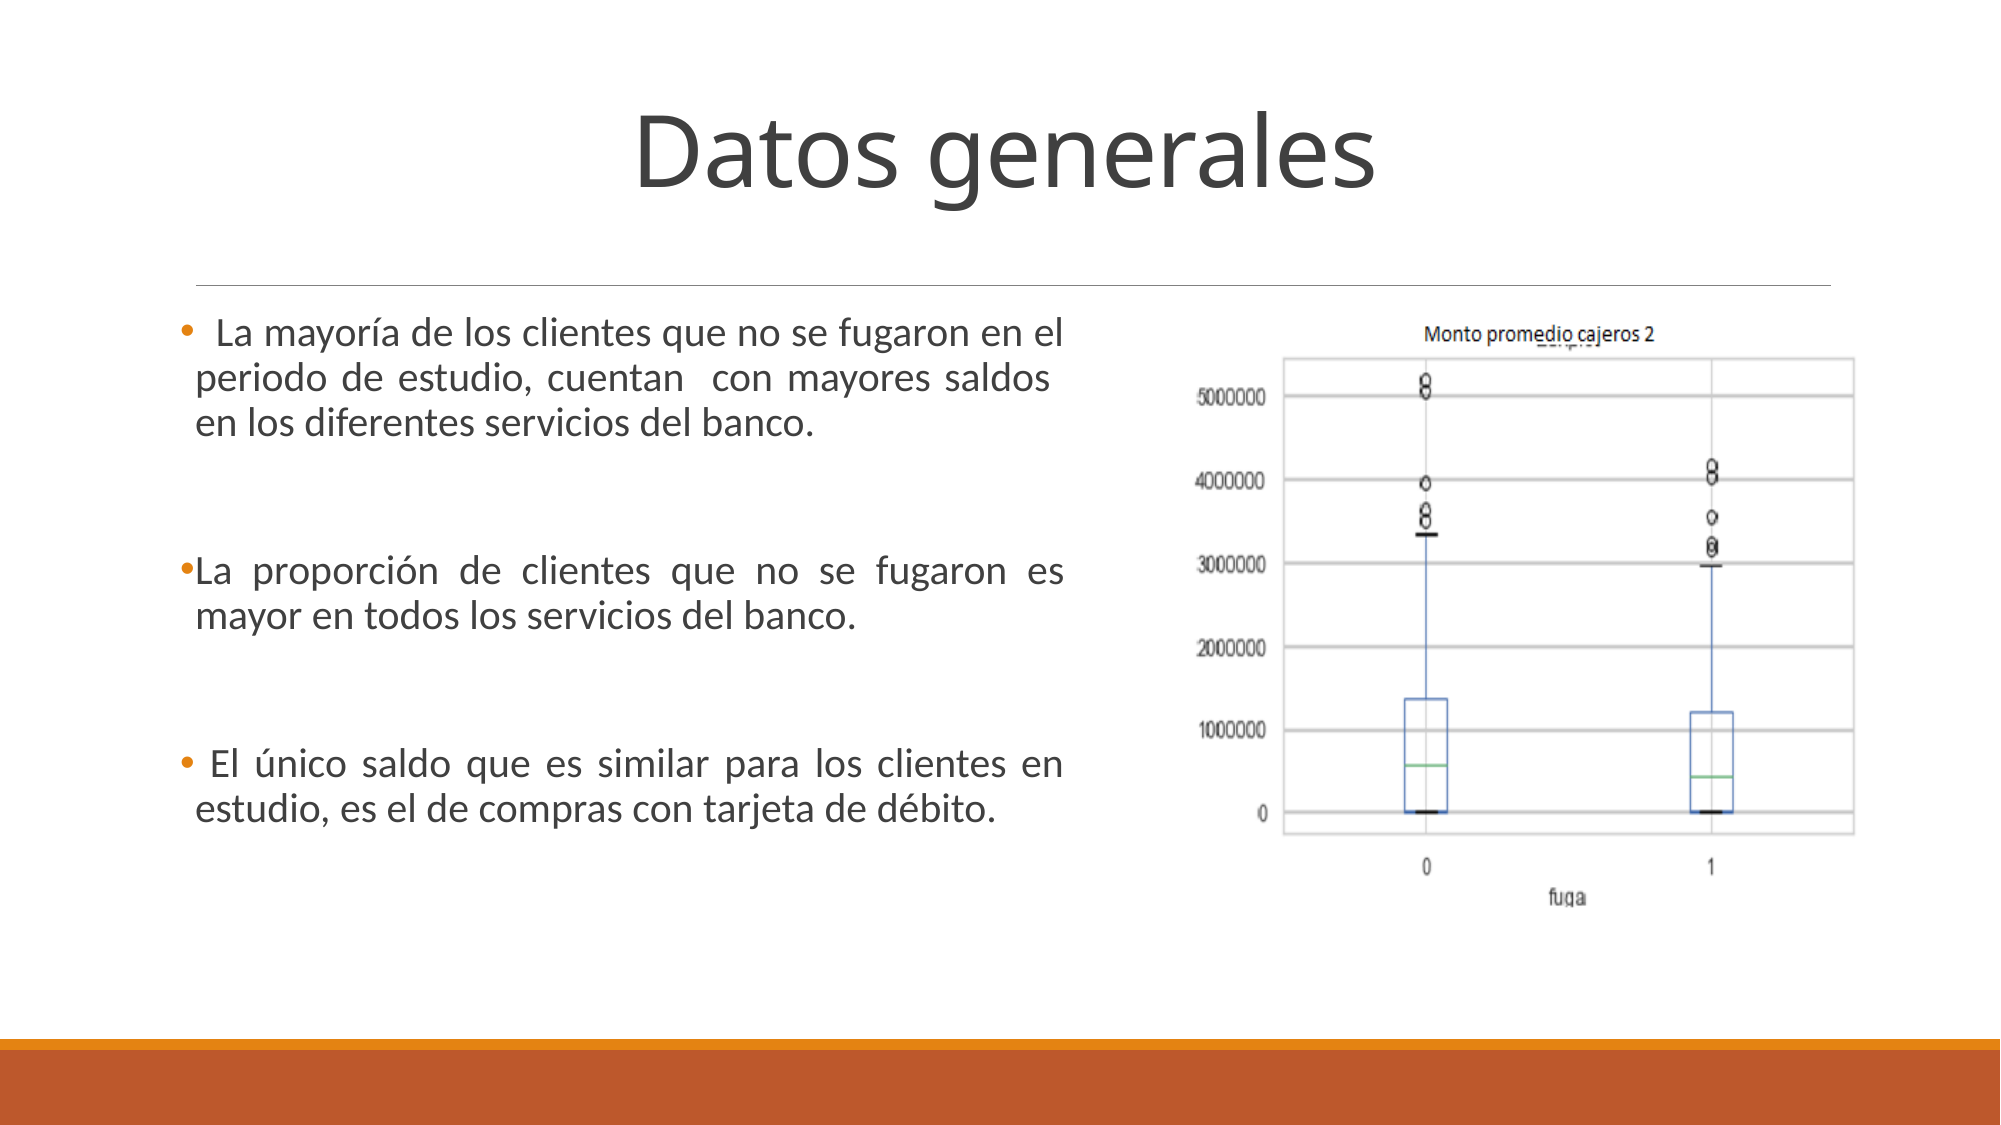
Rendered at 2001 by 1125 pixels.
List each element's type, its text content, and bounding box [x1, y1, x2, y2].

picture [1153, 302, 1896, 924]
list La mayoría de los clientes que no se fugaron en el periodo de estudio, cuentan con mayores saldos en los diferentes servicios del banco. La proporción de clientes que no se fugaron es mayor en todos los servicios del banco. El único saldo que es similar para los clientes en estudio, es el de compras con tarjeta de débito. [180, 302, 1065, 963]
title Datos generales [180, 47, 1830, 216]
